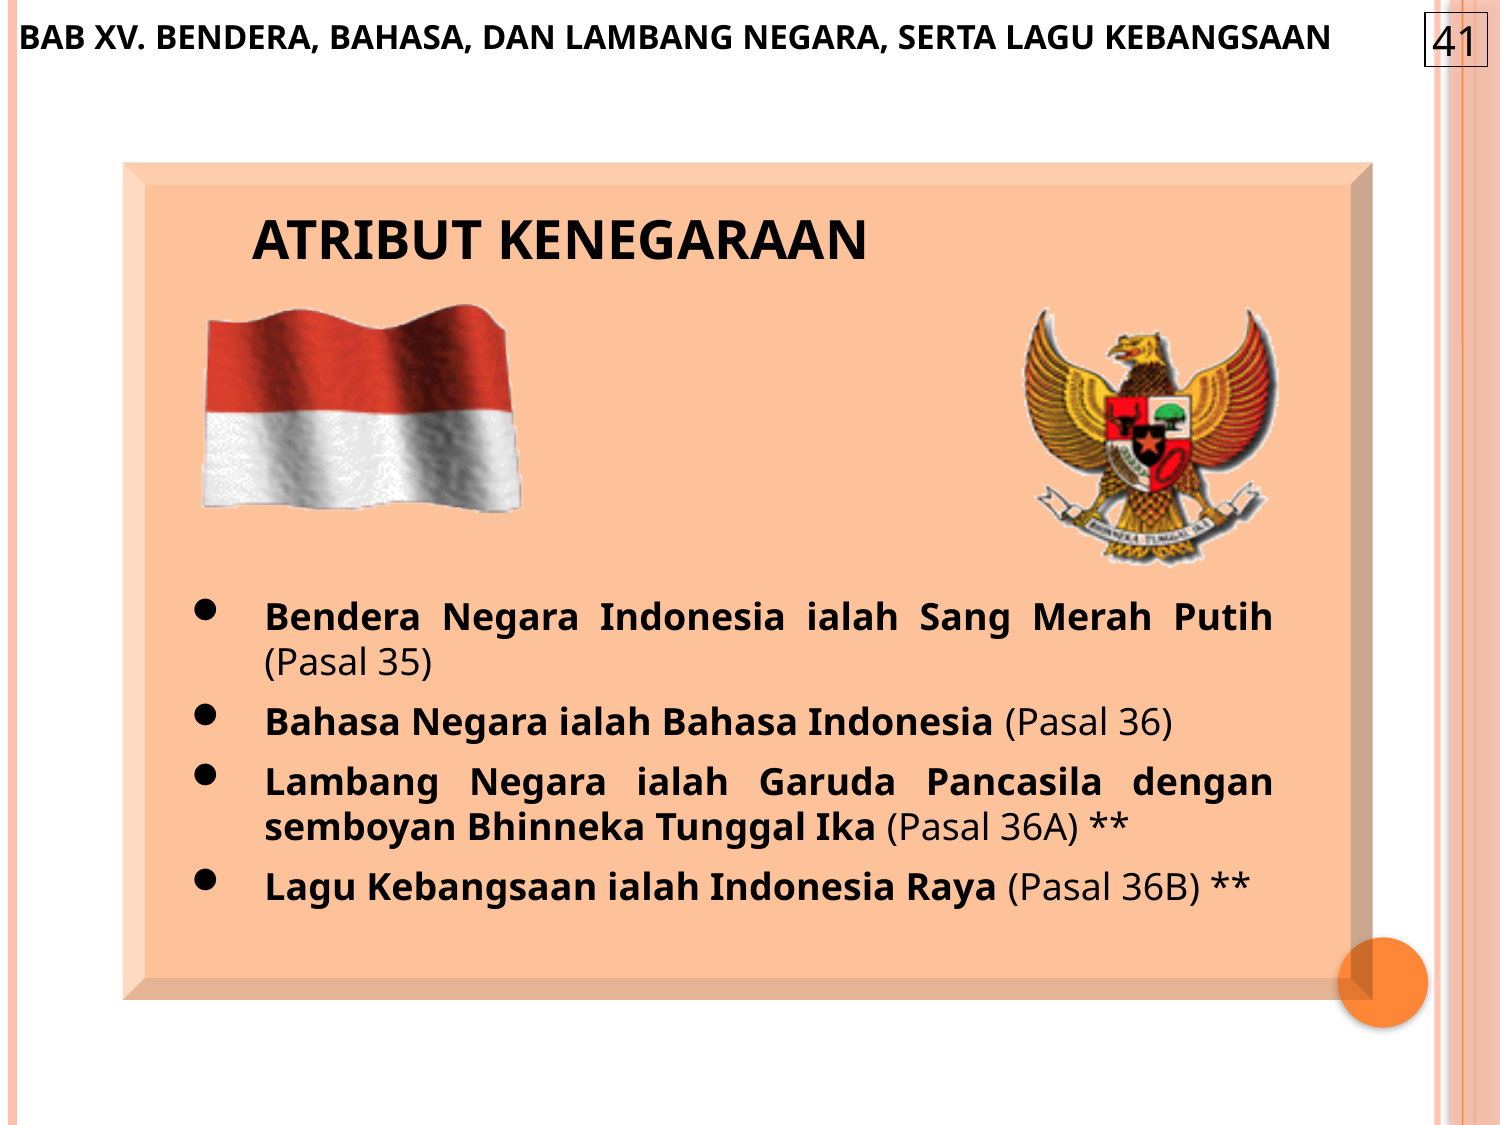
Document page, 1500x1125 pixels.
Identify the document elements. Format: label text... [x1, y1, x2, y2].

text_box BAB XV. BENDERA, BAHASA, DAN LAMBANG NEGARA, SERTA LAGU KEBANGSAAN [18, 10, 1391, 61]
picture [200, 304, 538, 514]
text_box ATRIBUT KENEGARAAN [241, 199, 1254, 275]
picture [1012, 299, 1289, 576]
text_box [122, 162, 1373, 1000]
text_box Bendera Negara Indonesia ialah Sang Merah Putih (Pasal 35) Bahasa Negara ialah Bahasa Indonesia (Pasal 36) Lambang Negara ialah Garuda Pancasila dengan semboyan Bhinneka Tunggal Ika (Pasal 36A) ** Lagu Kebangsaan ialah Indonesia Raya (Pasal 36B) ** [137, 574, 1300, 963]
text_box 41 [1424, 12, 1488, 67]
